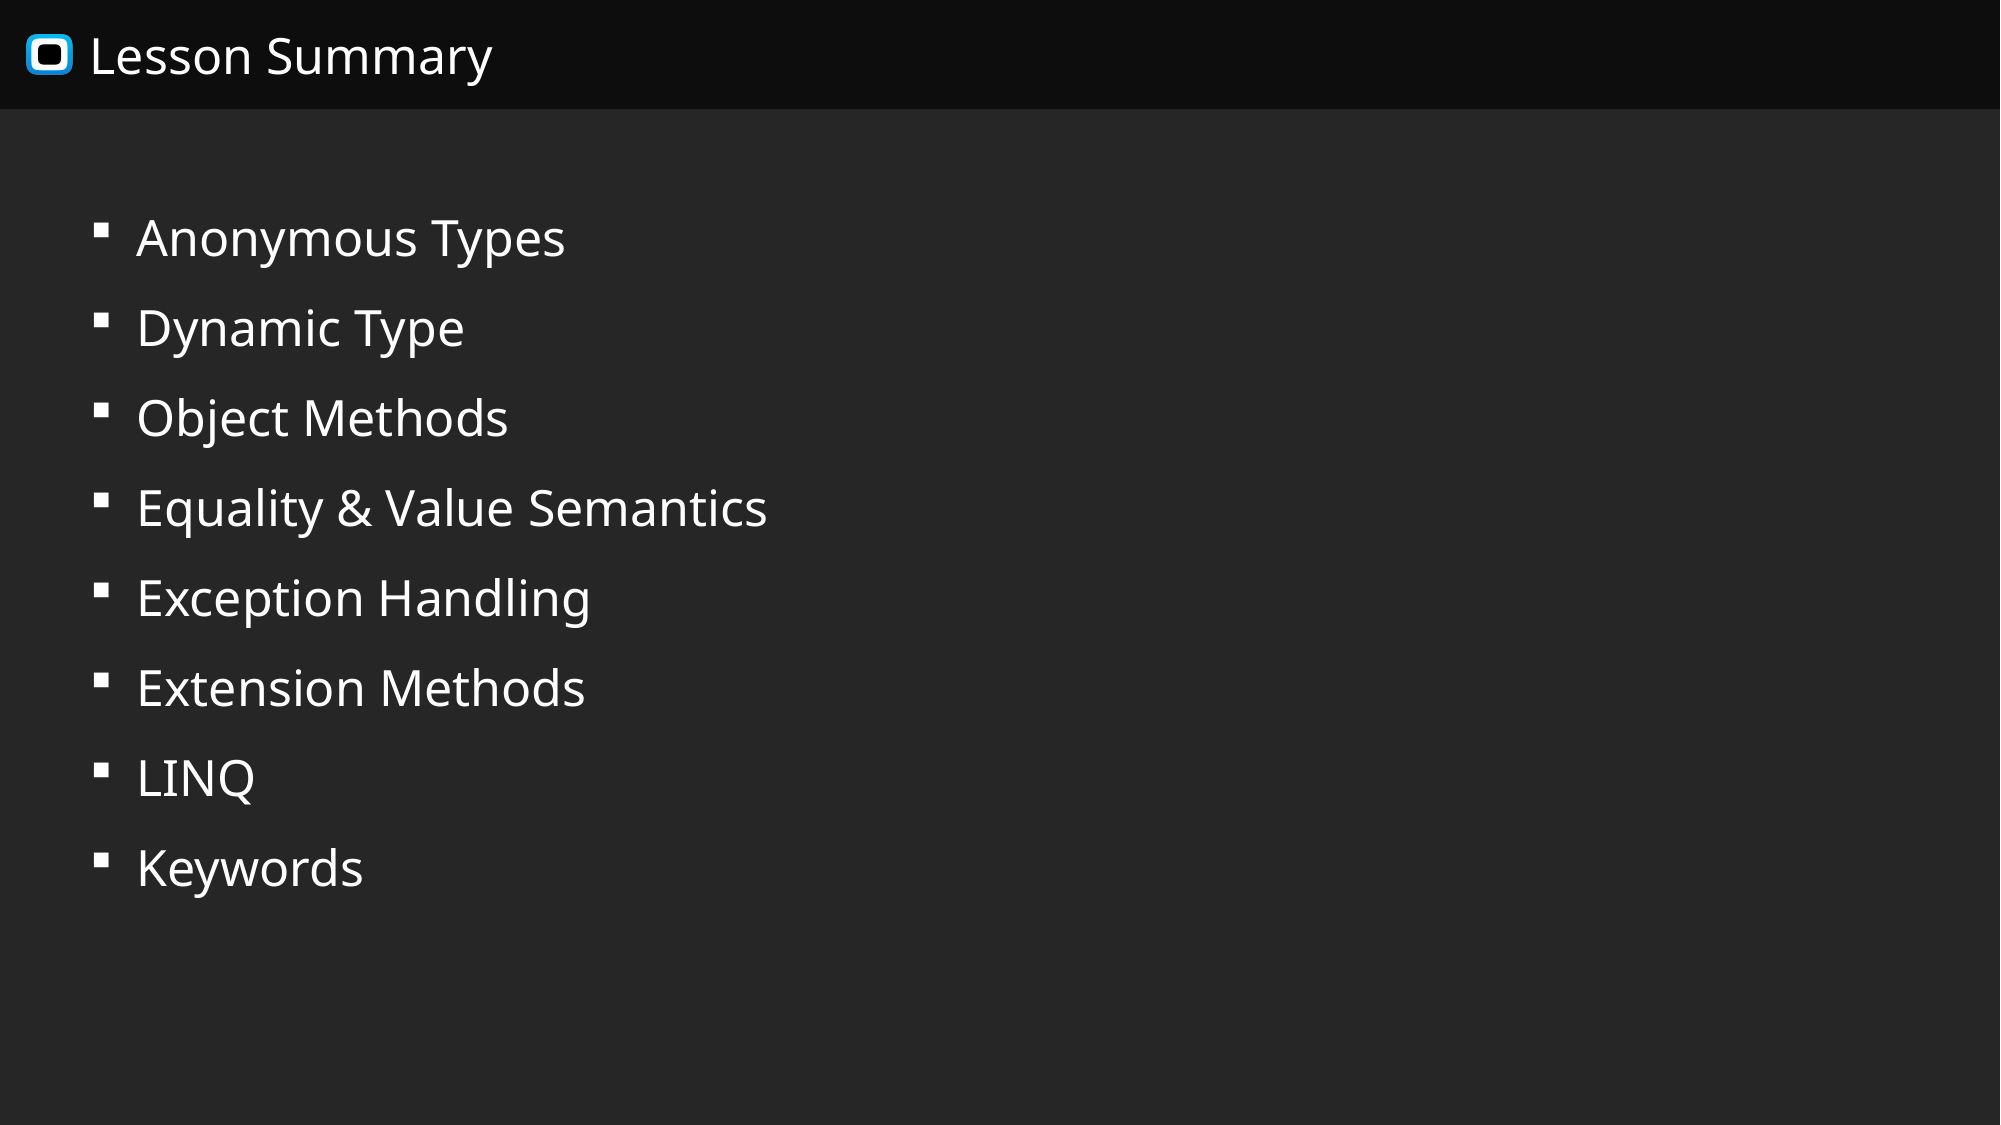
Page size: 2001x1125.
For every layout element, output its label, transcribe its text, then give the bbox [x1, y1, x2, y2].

text_box Lesson Summary [0, 0, 2000, 108]
text_box Anonymous Types Dynamic Type Object Methods Equality & Value Semantics Exception Handling Extension Methods LINQ Keywords [0, 108, 2000, 1125]
picture [22, 27, 77, 82]
